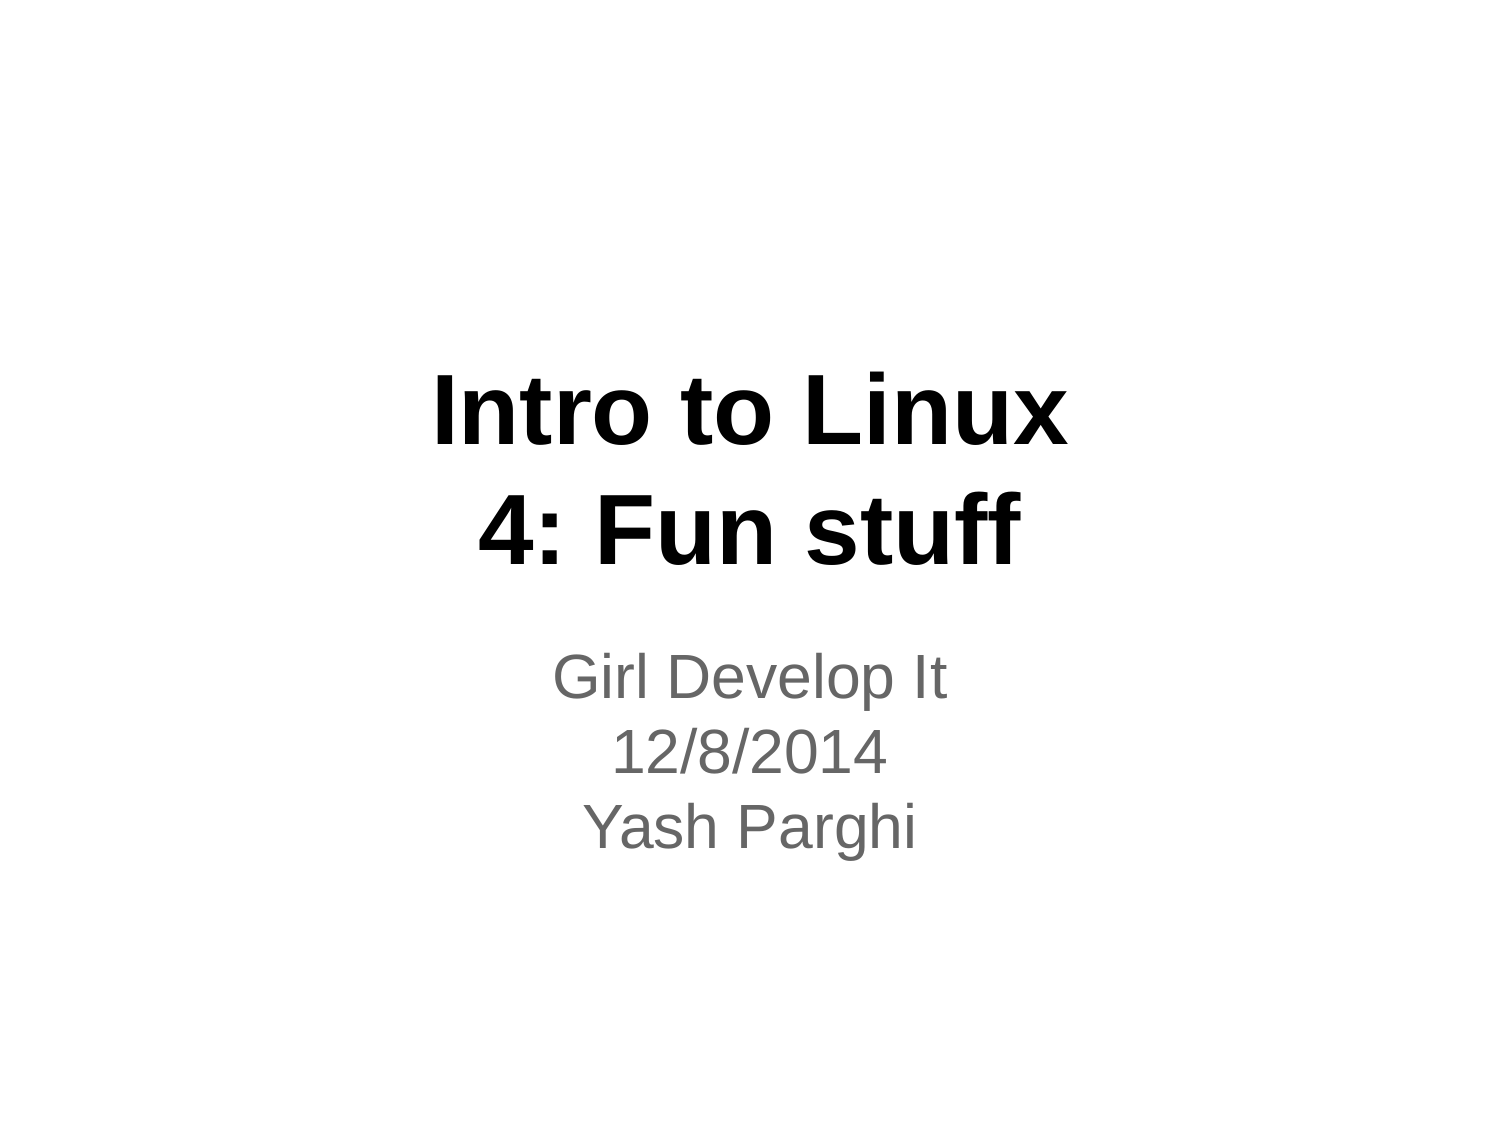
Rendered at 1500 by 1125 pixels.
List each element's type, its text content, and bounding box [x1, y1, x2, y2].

title Intro to Linux 4: Fun stuff [112, 346, 1388, 600]
subtitle Girl Develop It 12/8/2014 Yash Parghi [112, 621, 1388, 793]
